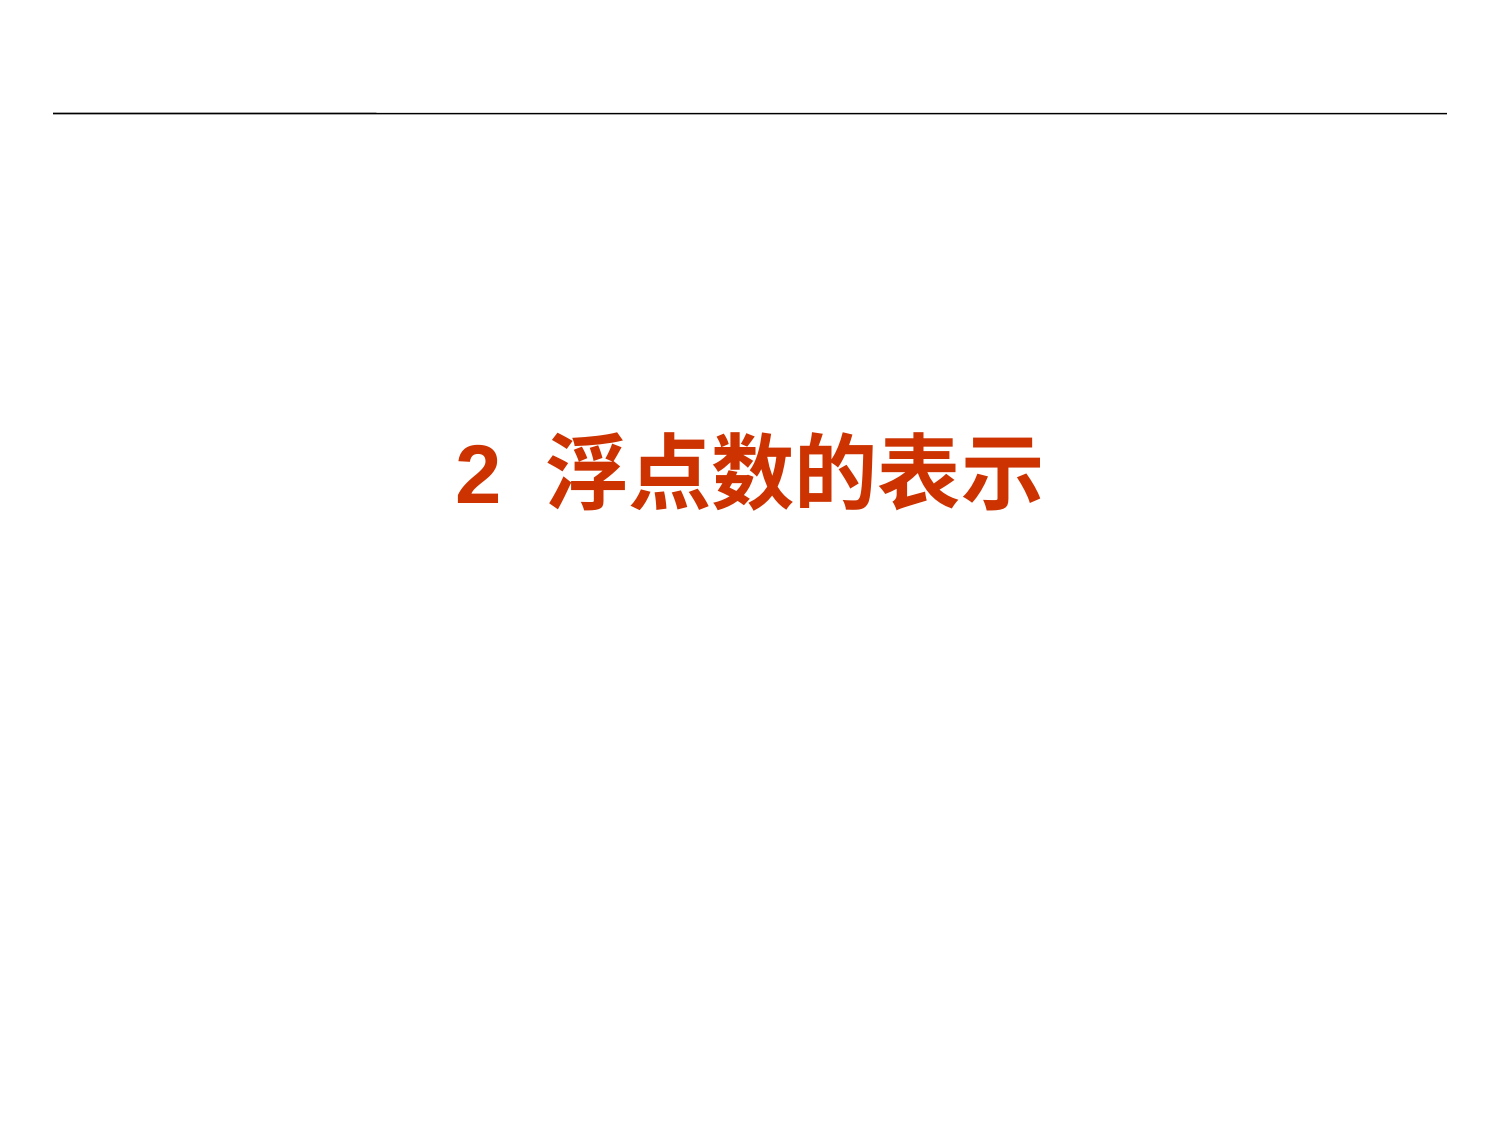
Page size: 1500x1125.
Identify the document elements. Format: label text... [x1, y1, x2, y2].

title 2 浮点数的表示 [112, 349, 1388, 591]
